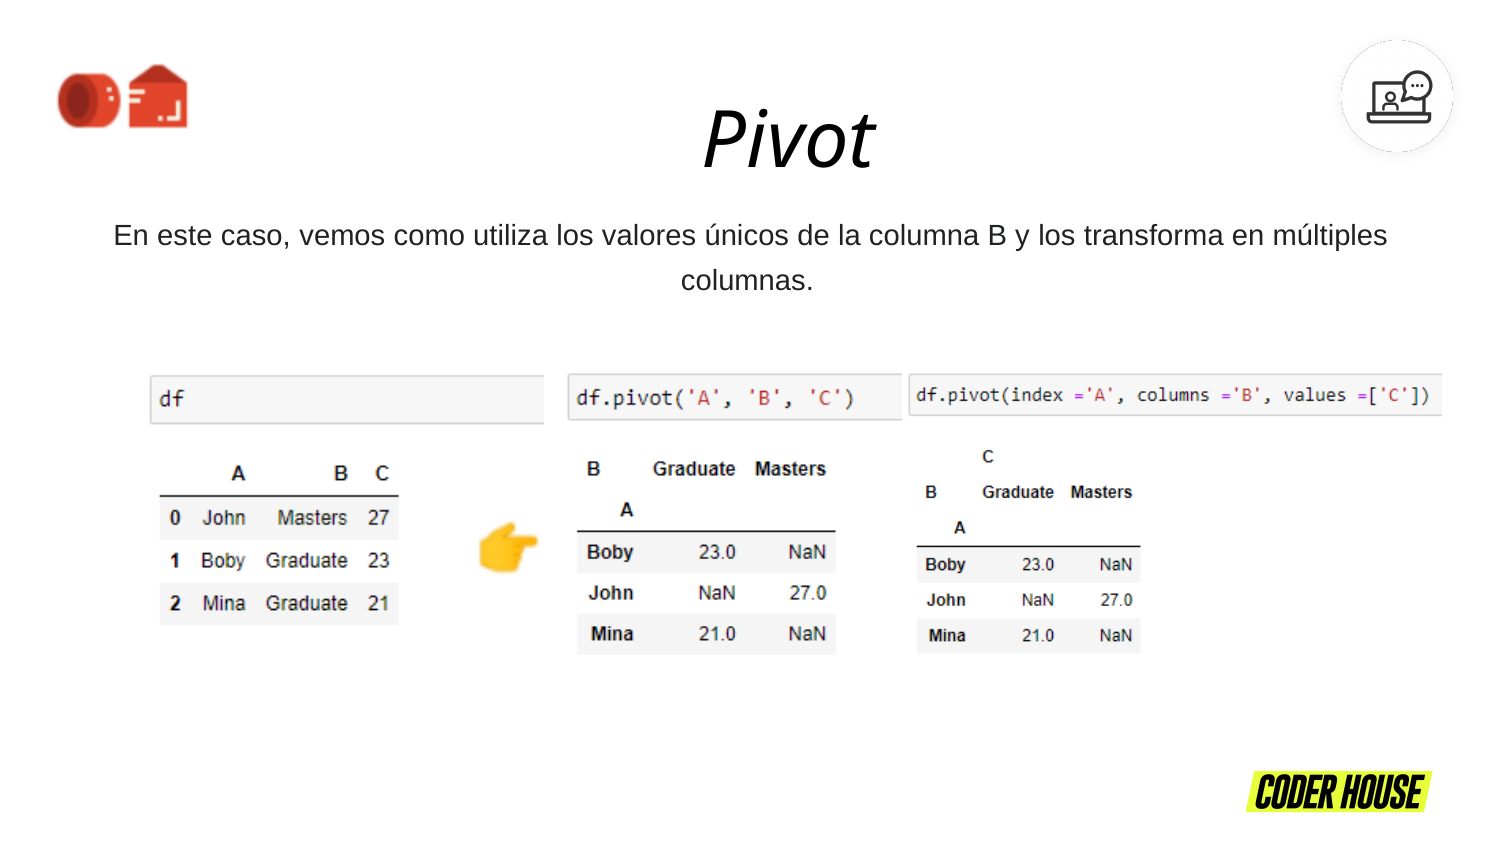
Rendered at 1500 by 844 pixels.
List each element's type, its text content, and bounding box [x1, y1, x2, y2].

picture [141, 358, 556, 633]
text_box En este caso, vemos como utiliza los valores únicos de la columna B y los transforma en múltiples columnas. [85, 156, 1425, 311]
picture [1241, 764, 1437, 819]
picture [1327, 26, 1468, 167]
text_box Pivot [665, 59, 911, 174]
picture [560, 357, 1442, 670]
picture [49, 45, 203, 142]
